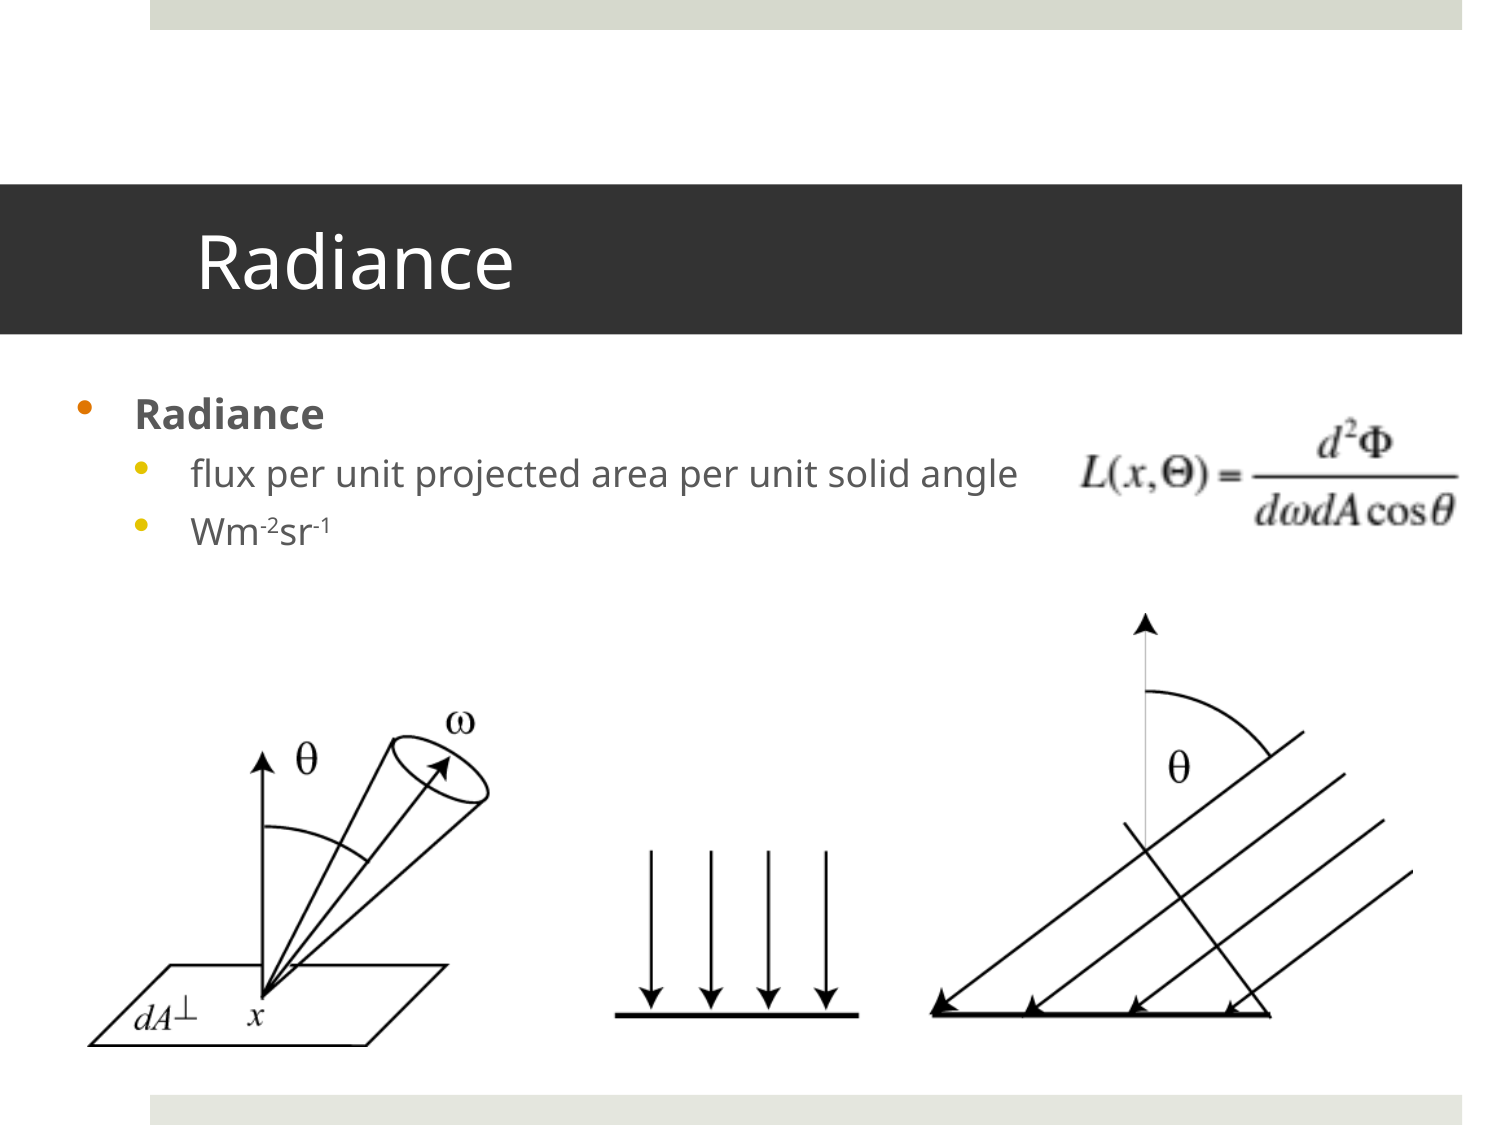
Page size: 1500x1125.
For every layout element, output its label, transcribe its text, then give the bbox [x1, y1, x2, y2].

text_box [1074, 409, 1463, 530]
list Radiance flux per unit projected area per unit solid angle Wm-2sr-1 [62, 380, 1312, 983]
picture [86, 613, 1414, 1047]
title Radiance [0, 184, 1463, 335]
